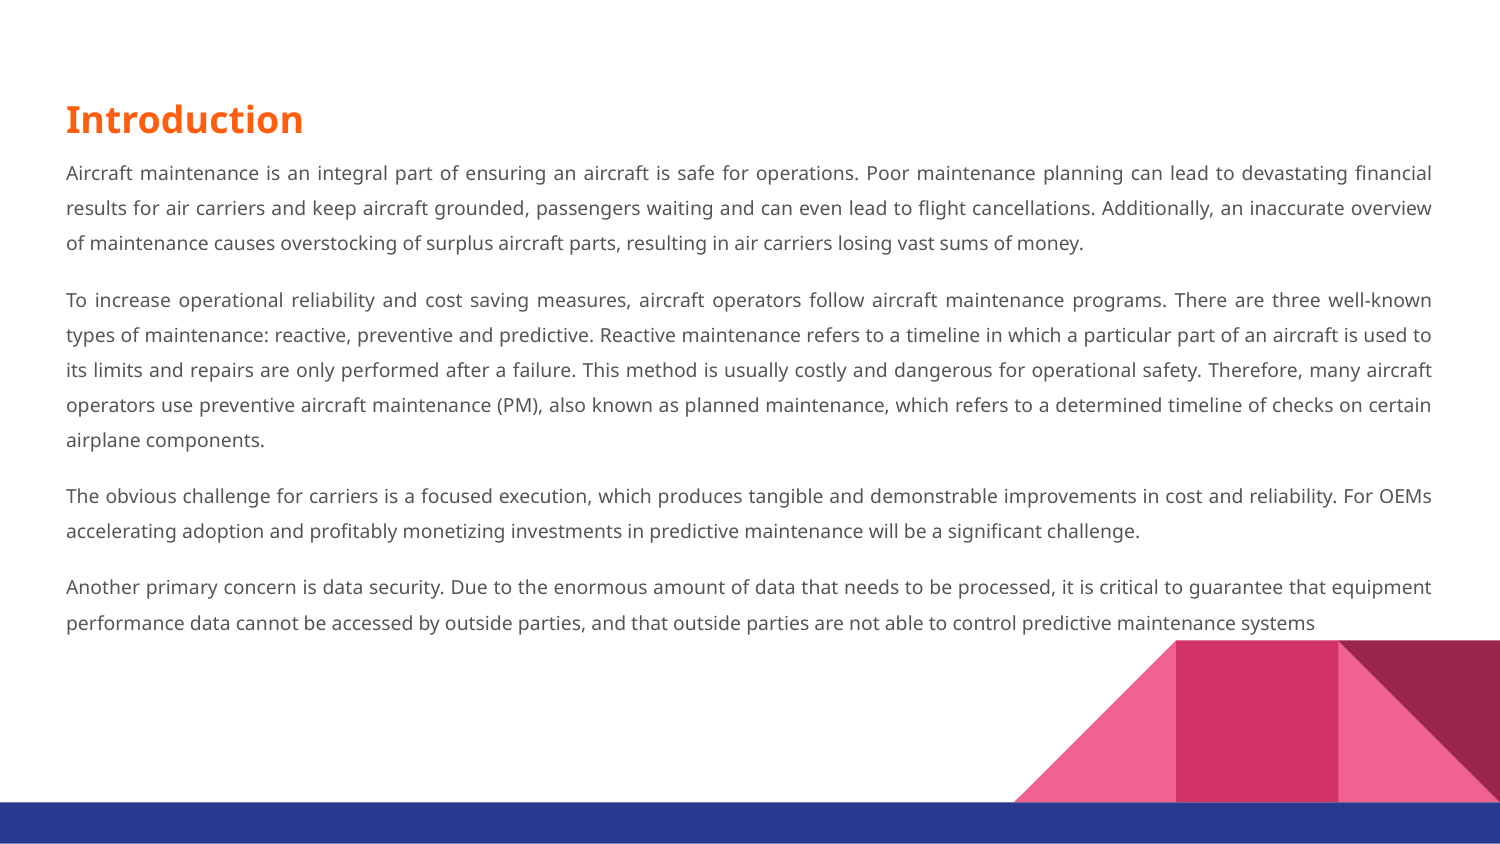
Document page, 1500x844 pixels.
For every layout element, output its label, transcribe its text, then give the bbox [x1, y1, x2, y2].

list Aircraft maintenance is an integral part of ensuring an aircraft is safe for operations. Poor maintenance planning can lead to devastating financial results for air carriers and keep aircraft grounded, passengers waiting and can even lead to flight cancellations. Additionally, an inaccurate overview of maintenance causes overstocking of surplus aircraft parts, resulting in air carriers losing vast sums of money. To increase operational reliability and cost saving measures, aircraft operators follow aircraft maintenance programs. There are three well-known types of maintenance: reactive, preventive and predictive. Reactive maintenance refers to a timeline in which a particular part of an aircraft is used to its limits and repairs are only performed after a failure. This method is usually costly and dangerous for operational safety. Therefore, many aircraft operators use preventive aircraft maintenance (PM), also known as planned maintenance, which refers to a determined timeline of checks on certain airplane components. The obvious challenge for carriers is a focused execution, which produces tangible and demonstrable improvements in cost and reliability. For OEMs accelerating adoption and profitably monetizing investments in predictive maintenance will be a significant challenge. Another primary concern is data security. Due to the enormous amount of data that needs to be processed, it is critical to guarantee that equipment performance data cannot be accessed by outside parties, and that outside parties are not able to control predictive maintenance systems [51, 134, 1449, 683]
title Introduction [51, 67, 1449, 134]
